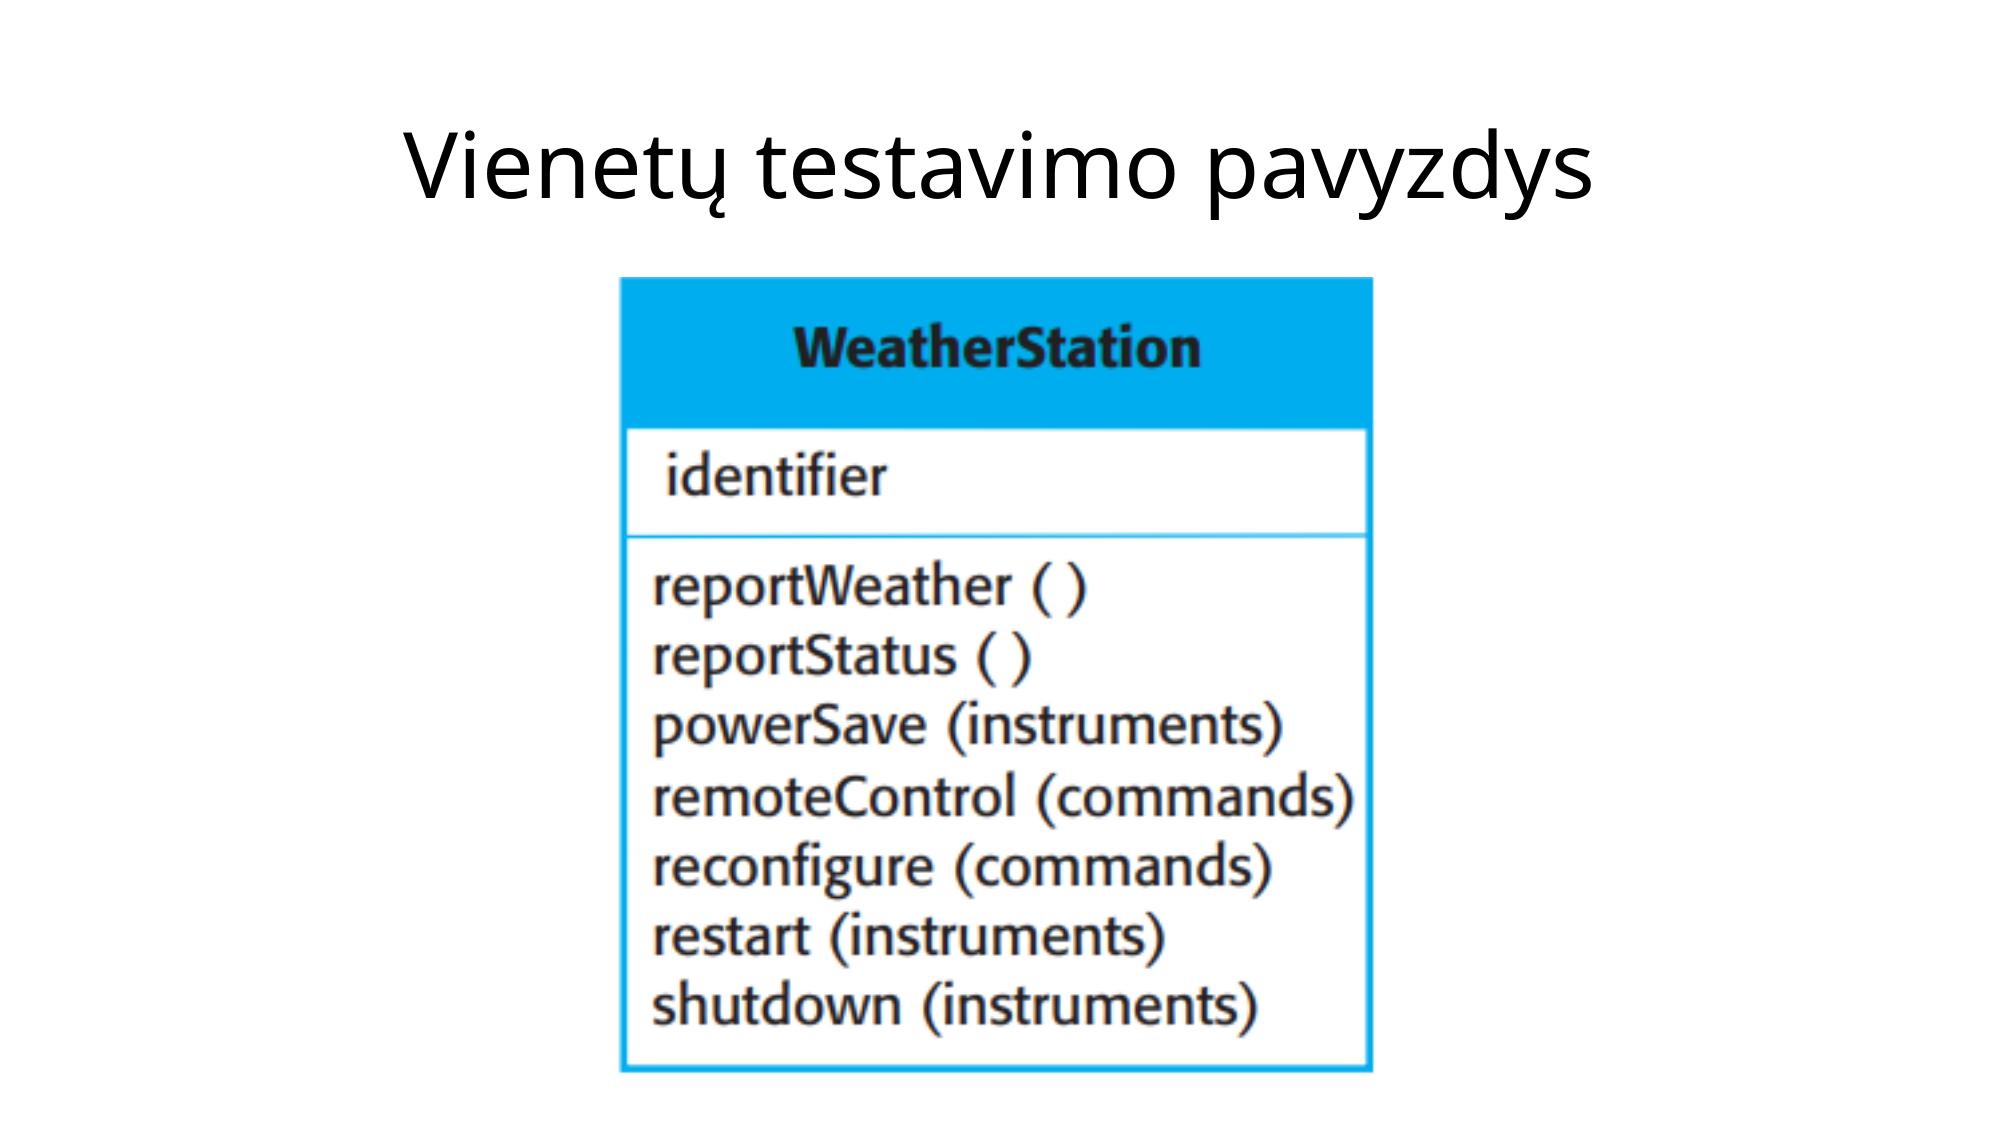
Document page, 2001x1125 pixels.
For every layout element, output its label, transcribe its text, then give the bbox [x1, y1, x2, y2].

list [617, 277, 1382, 1077]
title Vienetų testavimo pavyzdys [137, 59, 1863, 278]
